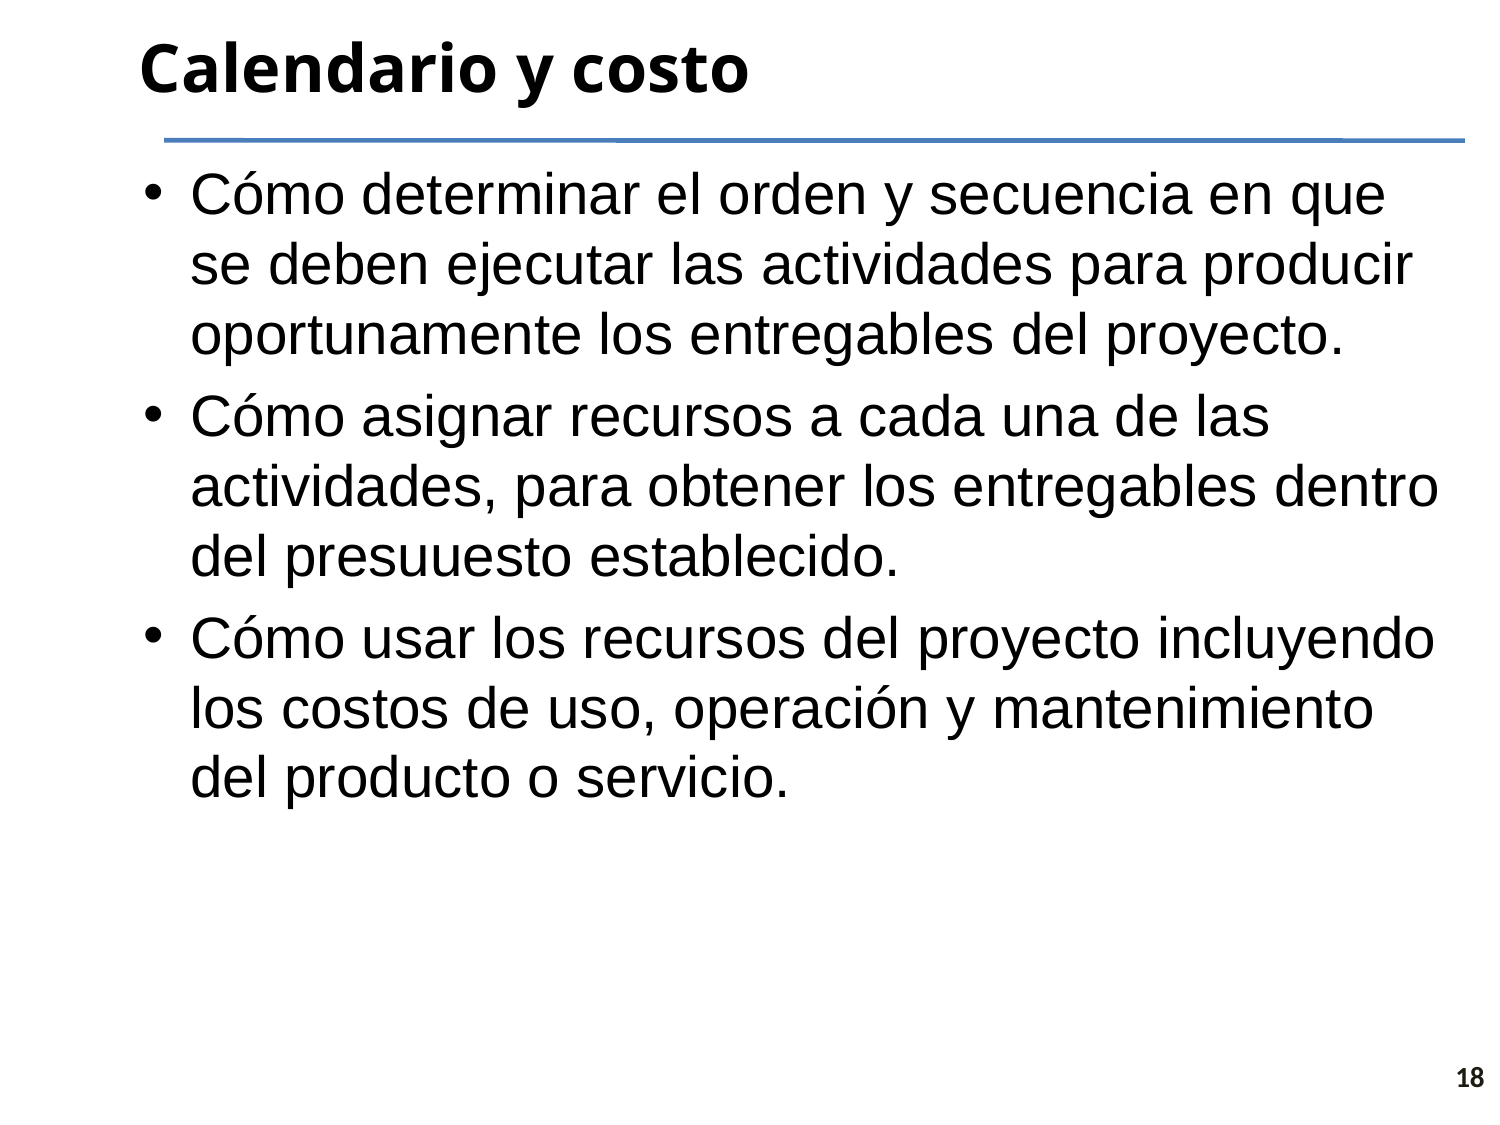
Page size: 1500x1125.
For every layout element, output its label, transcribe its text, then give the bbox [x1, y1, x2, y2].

title Calendario y costo [123, 7, 1459, 125]
list Cómo determinar el orden y secuencia en que se deben ejecutar las actividades para producir oportunamente los entregables del proyecto. Cómo asignar recursos a cada una de las actividades, para obtener los entregables dentro del presuuesto establecido. Cómo usar los recursos del proyecto incluyendo los costos de uso, operación y mantenimiento del producto o servicio. [128, 148, 1459, 997]
slide_number 18 [1149, 1046, 1500, 1106]
